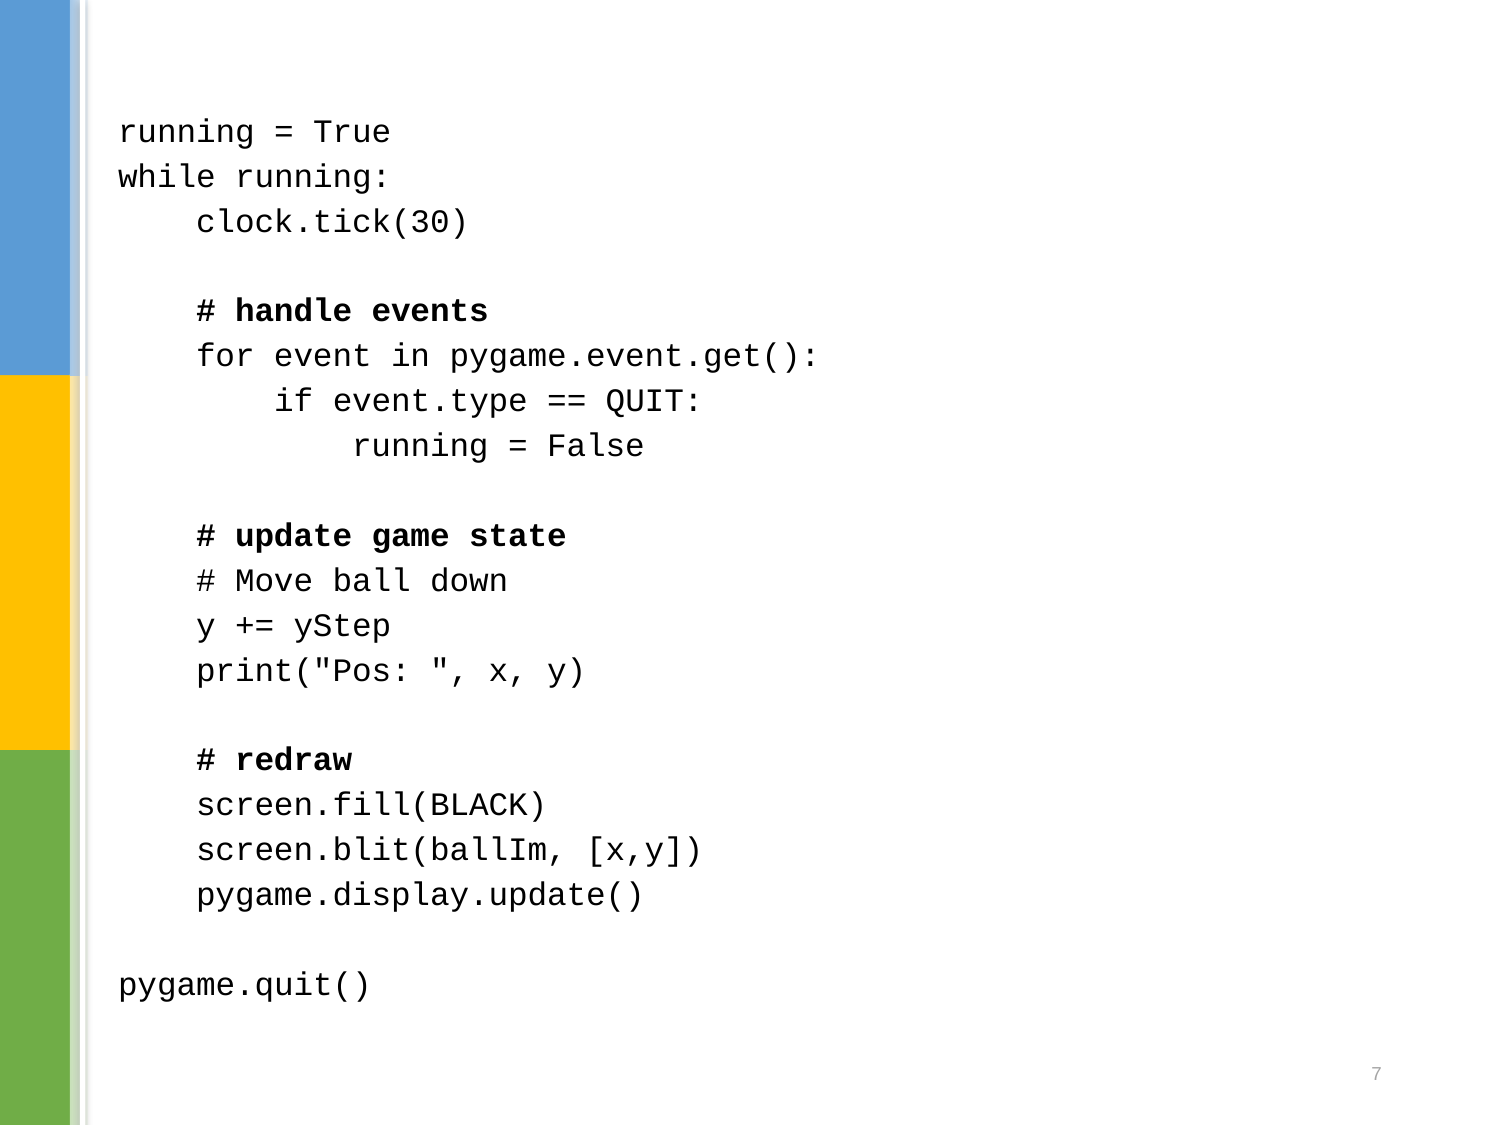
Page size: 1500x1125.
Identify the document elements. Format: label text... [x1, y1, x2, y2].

slide_number 7 [993, 1042, 1397, 1103]
list running = True while running: clock.tick(30) # handle events for event in pygame.event.get(): if event.type == QUIT: running = False # update game state # Move ball down y += yStep print("Pos: ", x, y) # redraw screen.fill(BLACK) screen.blit(ballIm, [x,y]) pygame.display.update() pygame.quit() [103, 106, 1397, 1014]
